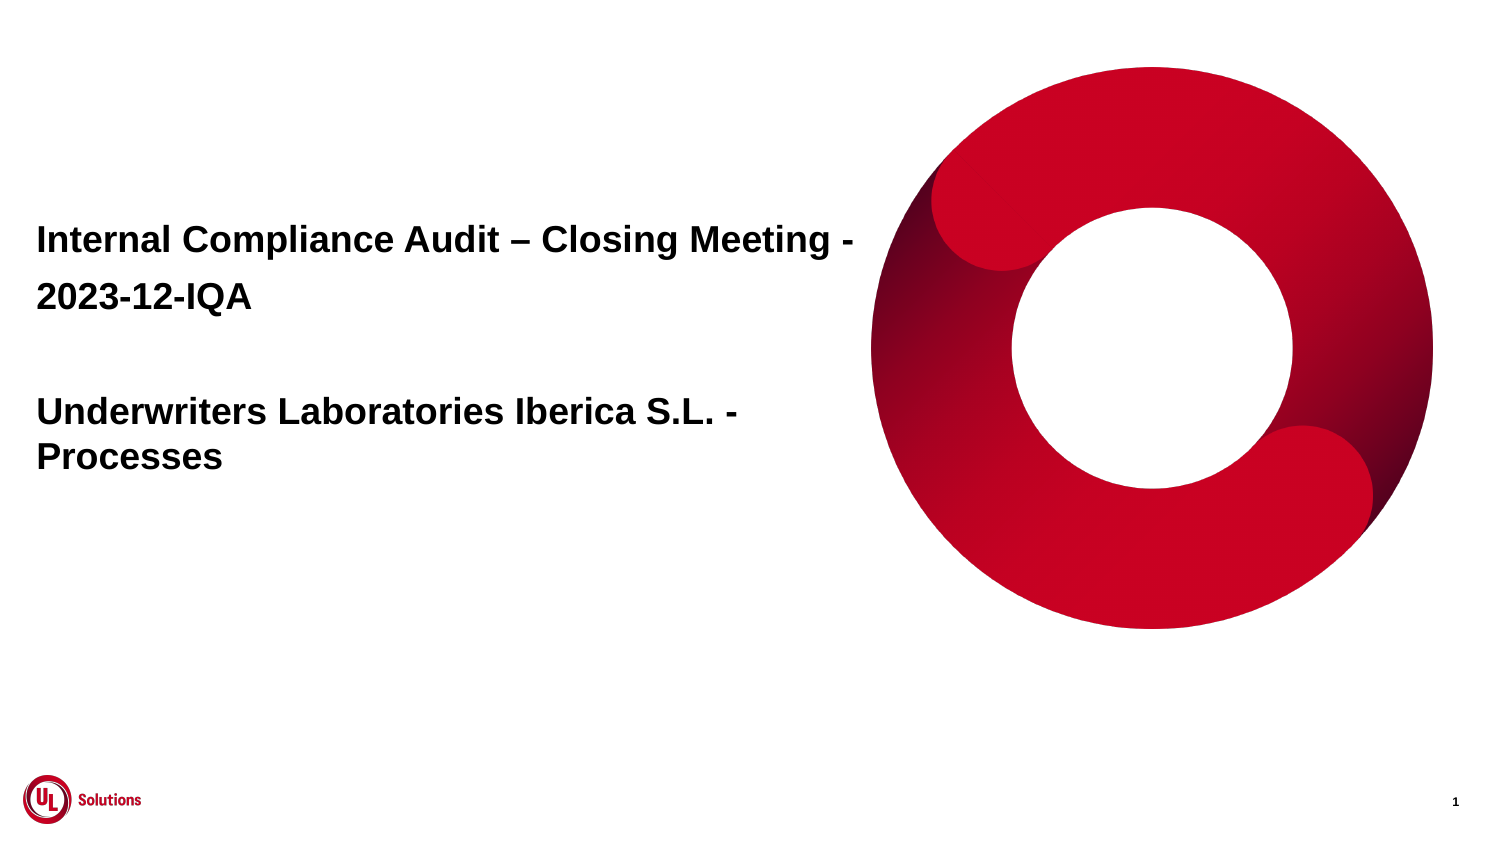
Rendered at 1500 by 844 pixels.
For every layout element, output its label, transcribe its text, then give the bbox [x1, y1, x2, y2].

slide_number 1 [1409, 786, 1460, 809]
picture [23, 775, 141, 824]
text_box Internal Compliance Audit – Closing Meeting - 2023-12-IQA Underwriters Laboratories Iberica S.L. - Processes [21, 207, 929, 600]
picture [871, 67, 1433, 629]
